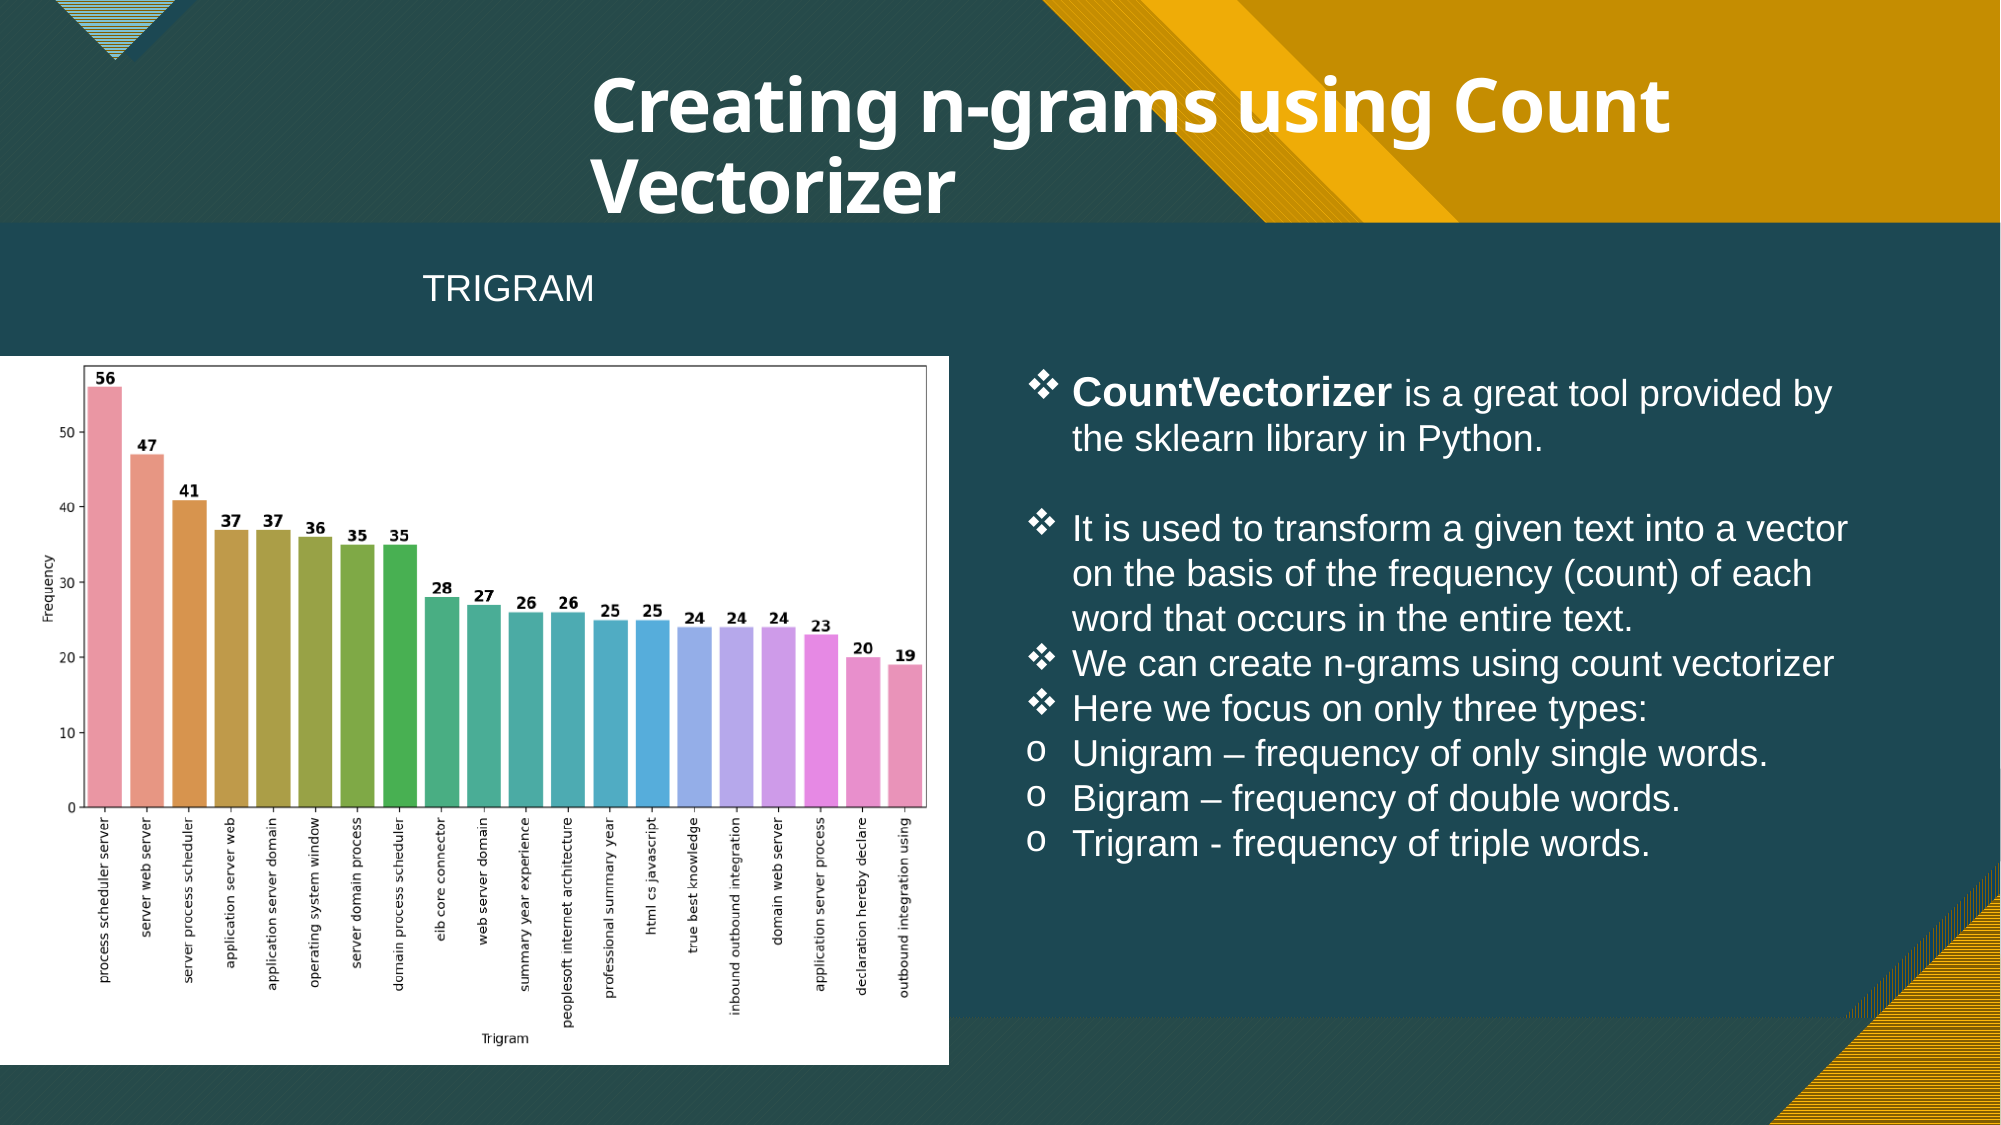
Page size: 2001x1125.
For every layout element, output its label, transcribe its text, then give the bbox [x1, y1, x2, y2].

title Creating n-grams using Count Vectorizer [575, 59, 1750, 278]
text_box CountVectorizer is a great tool provided by the sklearn library in Python. It is used to transform a given text into a vector on the basis of the frequency (count) of each word that occurs in the entire text. We can create n-grams using count vectorizer Here we focus on only three types: Unigram – frequency of only single words. Bigram – frequency of double words. Trigram - frequency of triple words. [1010, 356, 1897, 872]
picture [0, 356, 949, 1065]
text_box TRIGRAM [218, 256, 839, 317]
